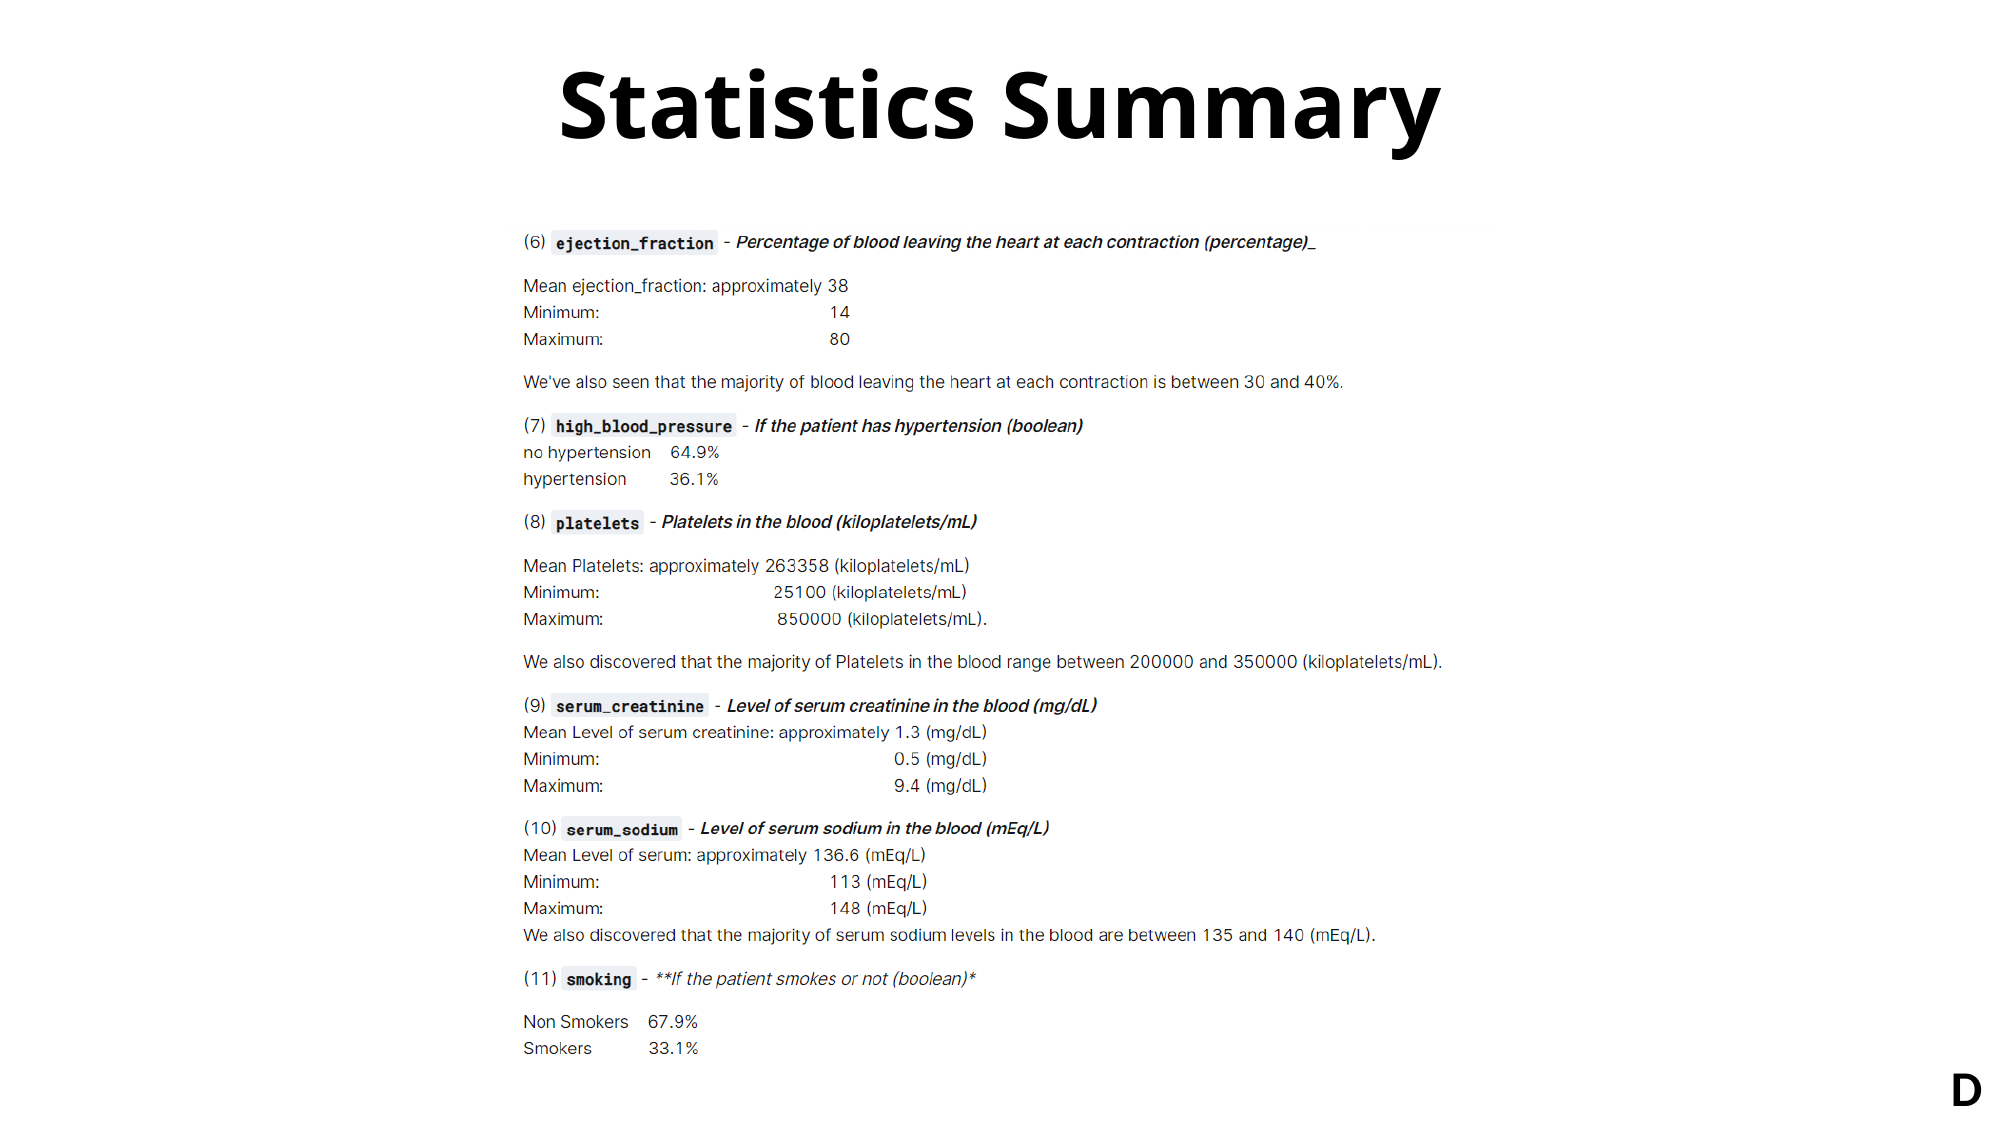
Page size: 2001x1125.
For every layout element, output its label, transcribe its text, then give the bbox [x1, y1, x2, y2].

text_box D [1936, 1049, 1991, 1124]
title Statistics Summary [0, 0, 2000, 218]
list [502, 217, 1498, 1070]
